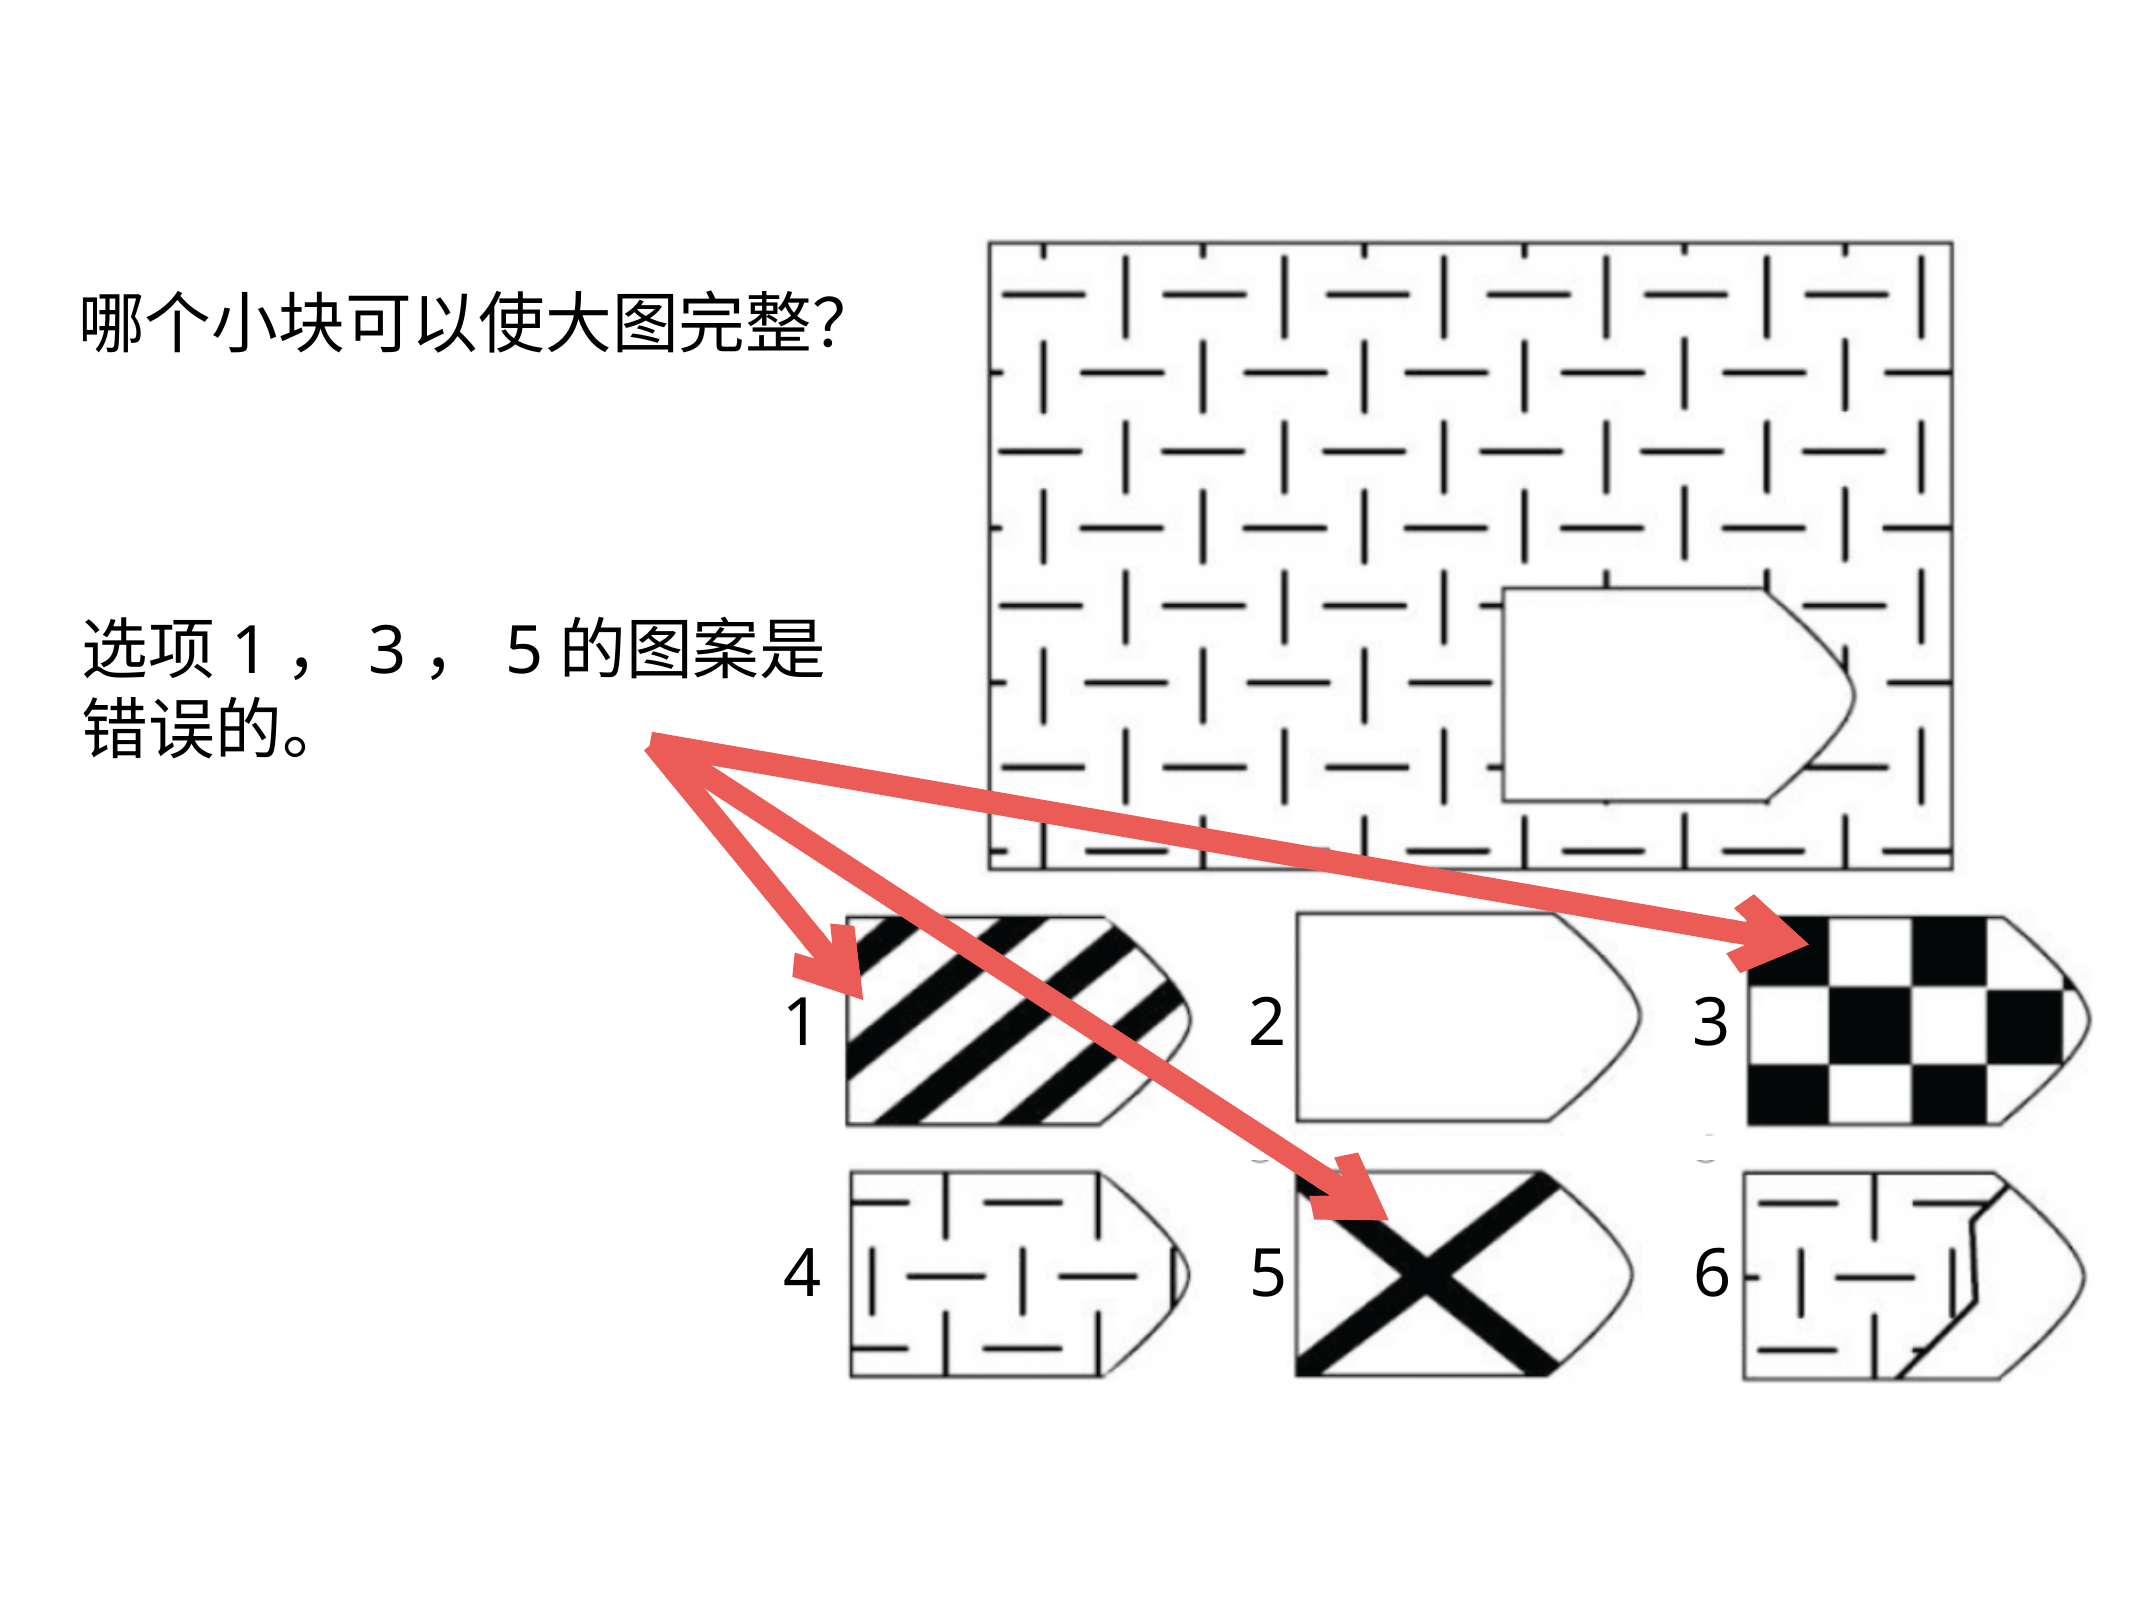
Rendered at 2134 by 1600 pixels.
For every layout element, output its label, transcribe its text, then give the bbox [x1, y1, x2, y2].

picture [842, 1160, 2095, 1392]
text_box 1 [739, 970, 832, 1067]
picture [837, 905, 2100, 1136]
text_box 选项1，3，5的图案是错误的。 [73, 598, 896, 775]
text_box 哪个小块可以使大图完整？ [70, 272, 893, 369]
text_box 4 [740, 1221, 837, 1318]
picture [967, 225, 1969, 889]
